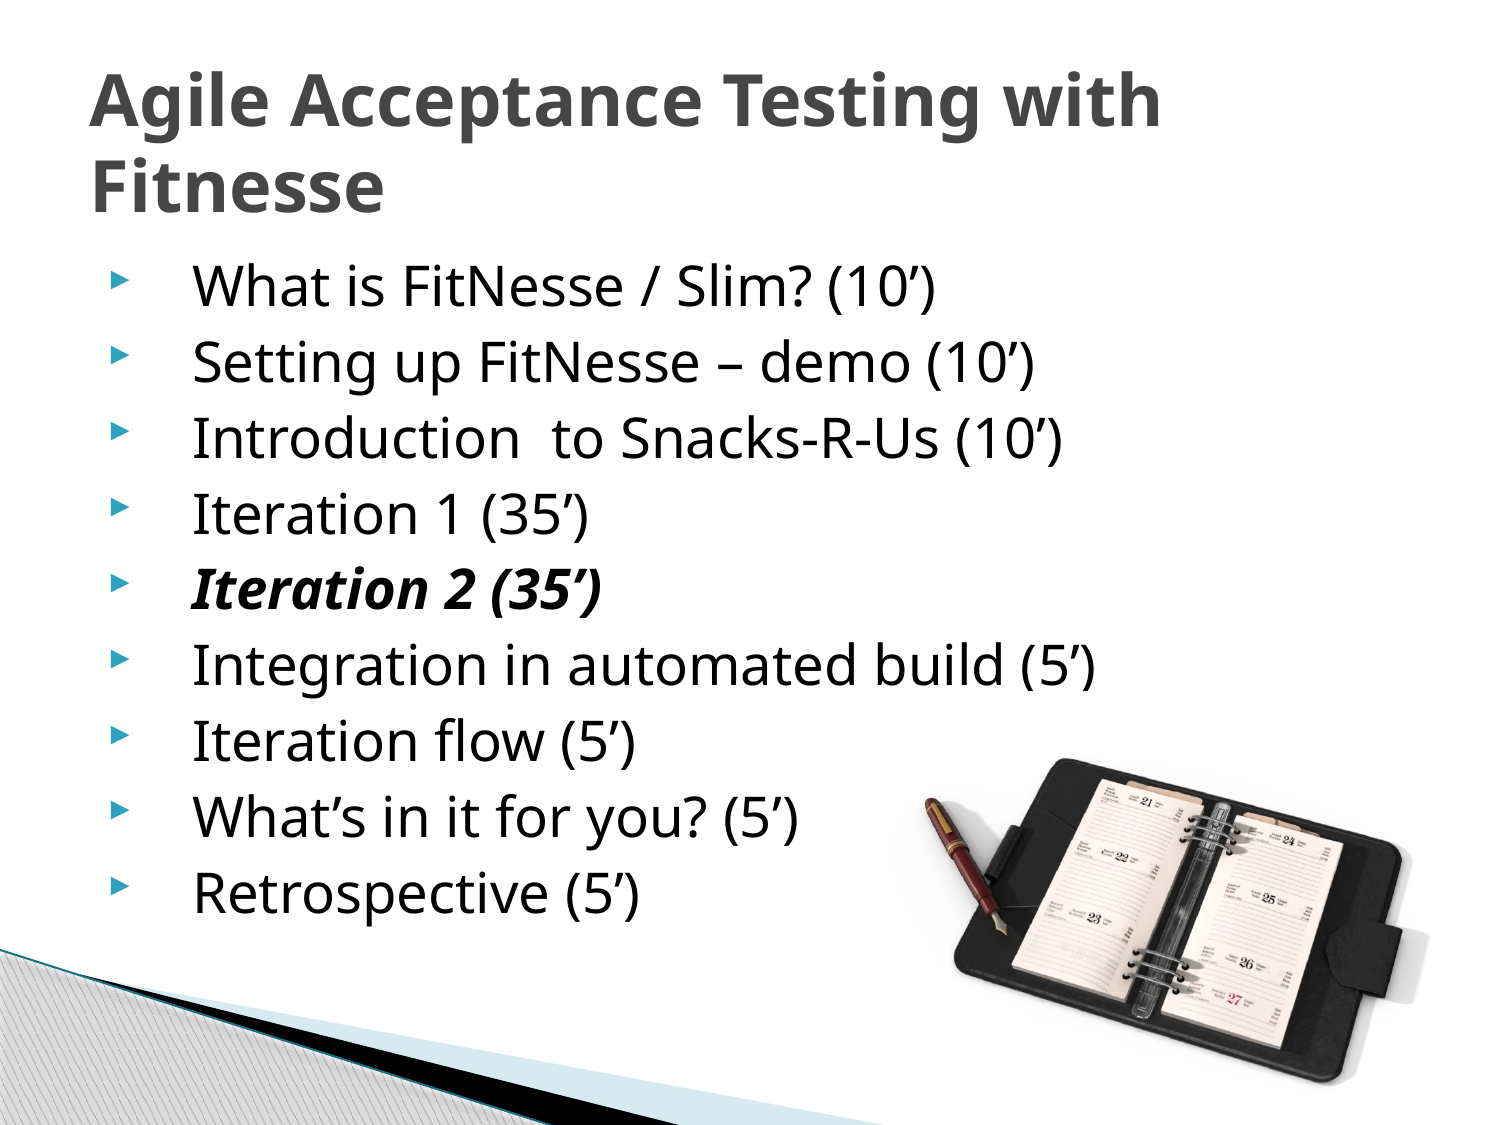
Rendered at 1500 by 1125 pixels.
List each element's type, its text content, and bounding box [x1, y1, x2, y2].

picture [892, 691, 1500, 1125]
title Agile Acceptance Testing with Fitnesse [75, 46, 1425, 235]
list What is FitNesse / Slim? (10’) Setting up FitNesse – demo (10’) Introduction to Snacks-R-Us (10’) Iteration 1 (35’) Iteration 2 (35’) Integration in automated build (5’) Iteration flow (5’) What’s in it for you? (5’) Retrospective (5’) [75, 243, 1425, 986]
